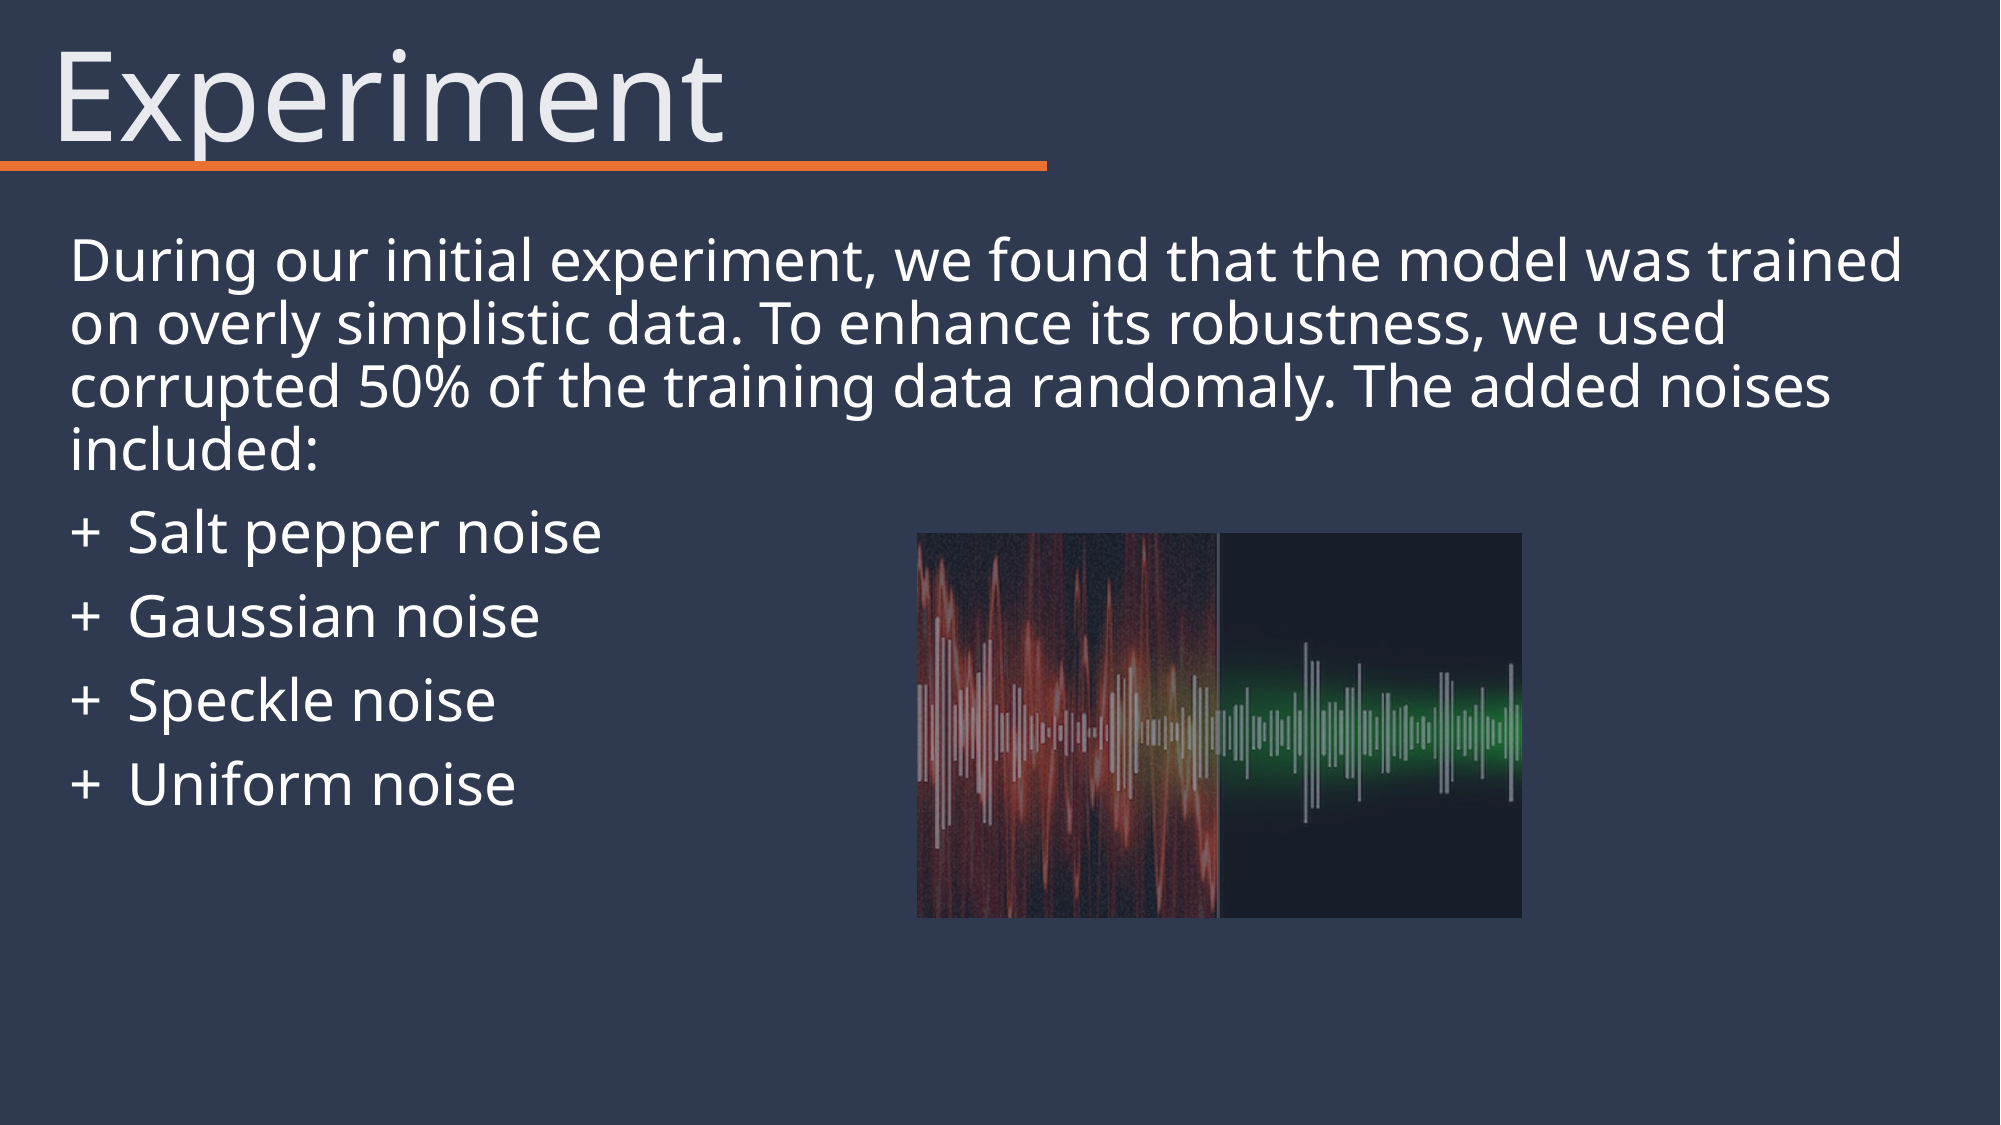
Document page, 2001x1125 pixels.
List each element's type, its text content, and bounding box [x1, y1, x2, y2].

picture [917, 533, 1522, 919]
list During our initial experiment, we found that the model was trained on overly simplistic data. To enhance its robustness, we used corrupted 50% of the training data randomaly. The added noises included: Salt pepper noise Gaussian noise Speckle noise Uniform noise [54, 223, 1937, 960]
text_box Experiment [34, 0, 1966, 201]
